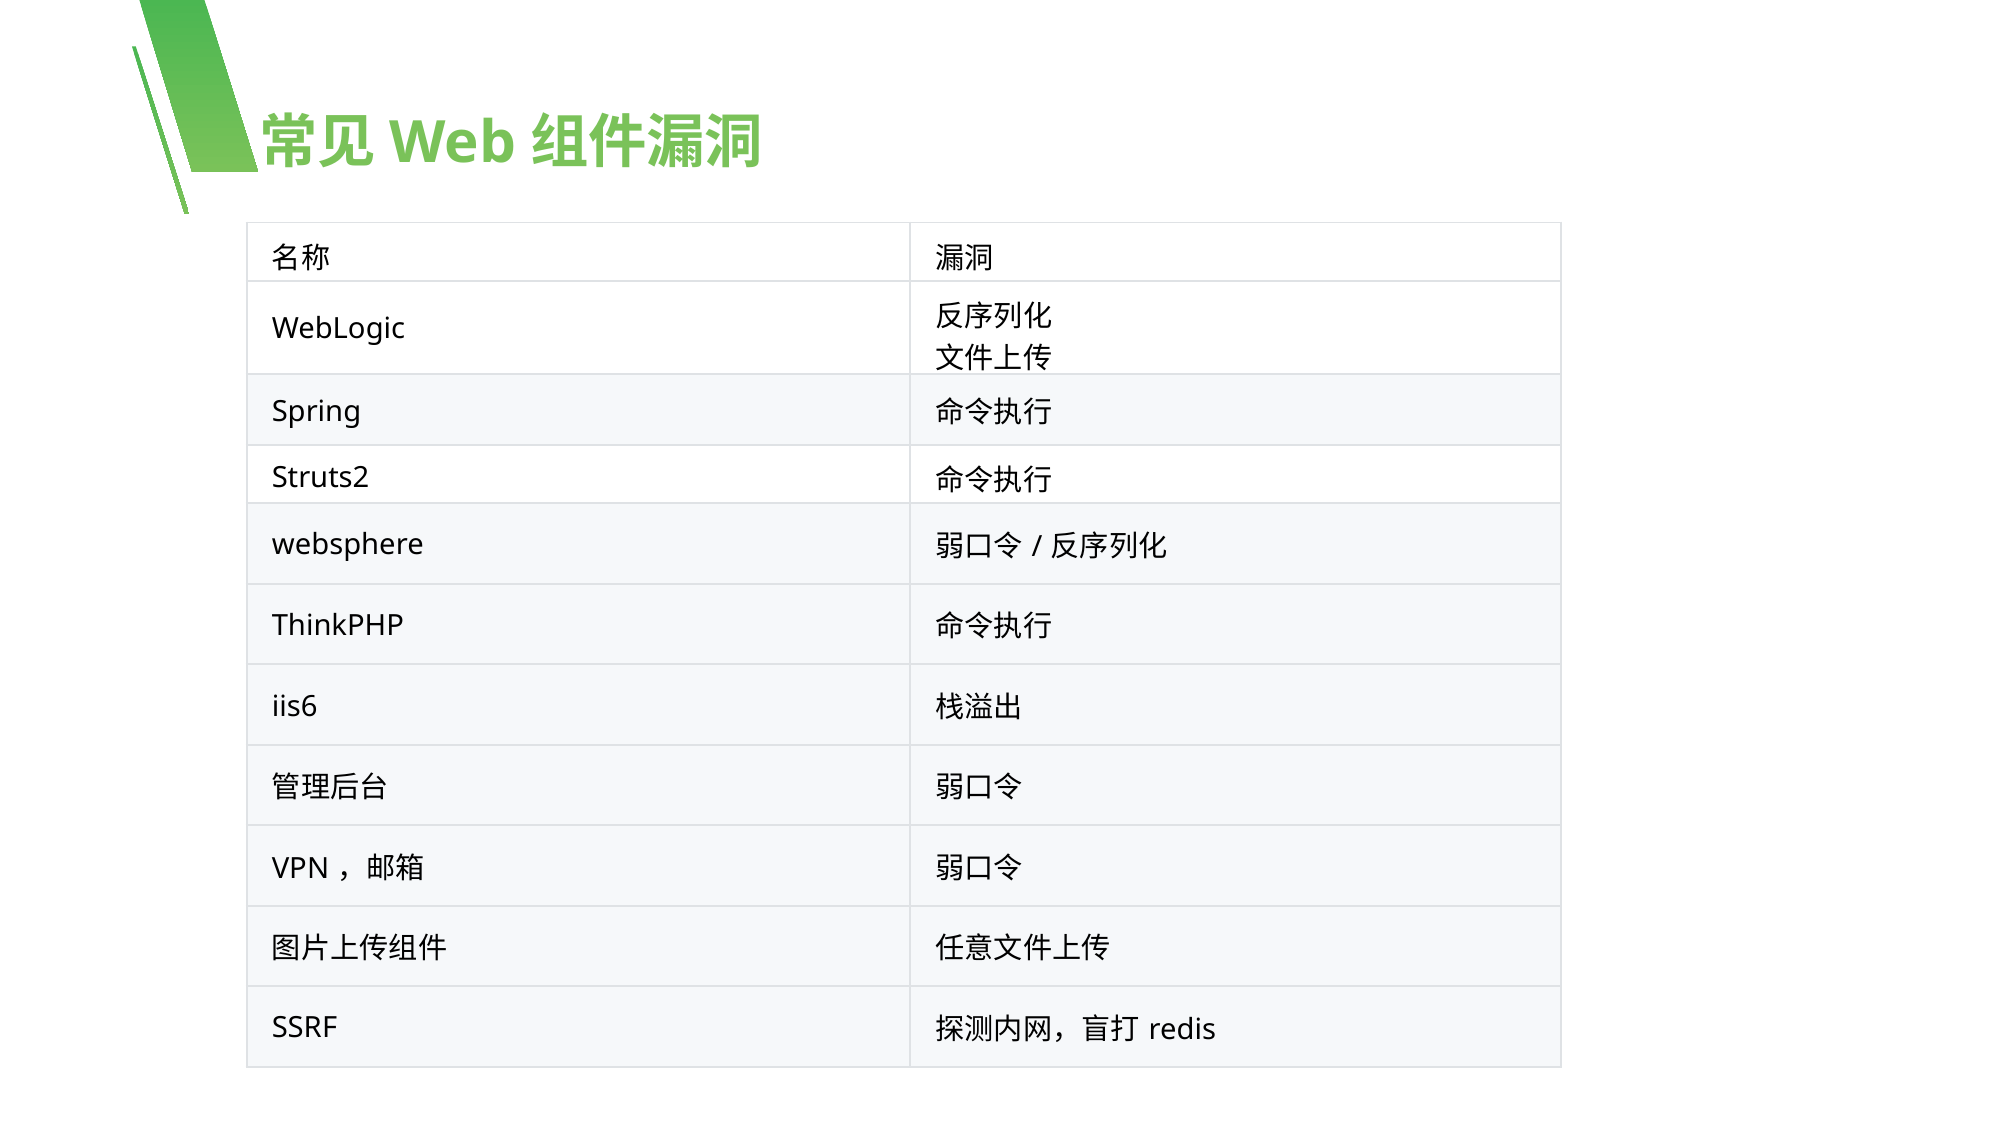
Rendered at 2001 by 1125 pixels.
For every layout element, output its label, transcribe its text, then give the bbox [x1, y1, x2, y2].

table_cell WebLogic [248, 282, 909, 373]
table_cell 弱口令/反序列化 [911, 504, 1560, 583]
table_header 漏洞 [911, 223, 1560, 280]
table_cell 管理后台 [248, 746, 909, 824]
table_cell 弱口令 [911, 746, 1560, 824]
table_cell 图片上传组件 [248, 907, 909, 985]
table_cell 栈溢出 [911, 665, 1560, 744]
table_cell 弱口令 [911, 826, 1560, 905]
table_cell 命令执行 [911, 375, 1560, 444]
table_cell VPN，邮箱 [248, 826, 909, 905]
table_cell 探测内网，盲打redis [911, 987, 1560, 1066]
table_cell ThinkPHP [248, 585, 909, 663]
text_box 常见Web组件漏洞 [244, 96, 778, 182]
table_header 名称 [248, 223, 909, 280]
table_cell Spring [248, 375, 909, 444]
table_cell 命令执行 [911, 446, 1560, 502]
table_cell websphere [248, 504, 909, 583]
table_cell Struts2 [248, 446, 909, 502]
table_cell 命令执行 [911, 585, 1560, 663]
table_cell 任意文件上传 [911, 907, 1560, 985]
table_cell SSRF [248, 987, 909, 1066]
table_cell iis6 [248, 665, 909, 744]
table_cell 反序列化 文件上传 [911, 282, 1560, 373]
